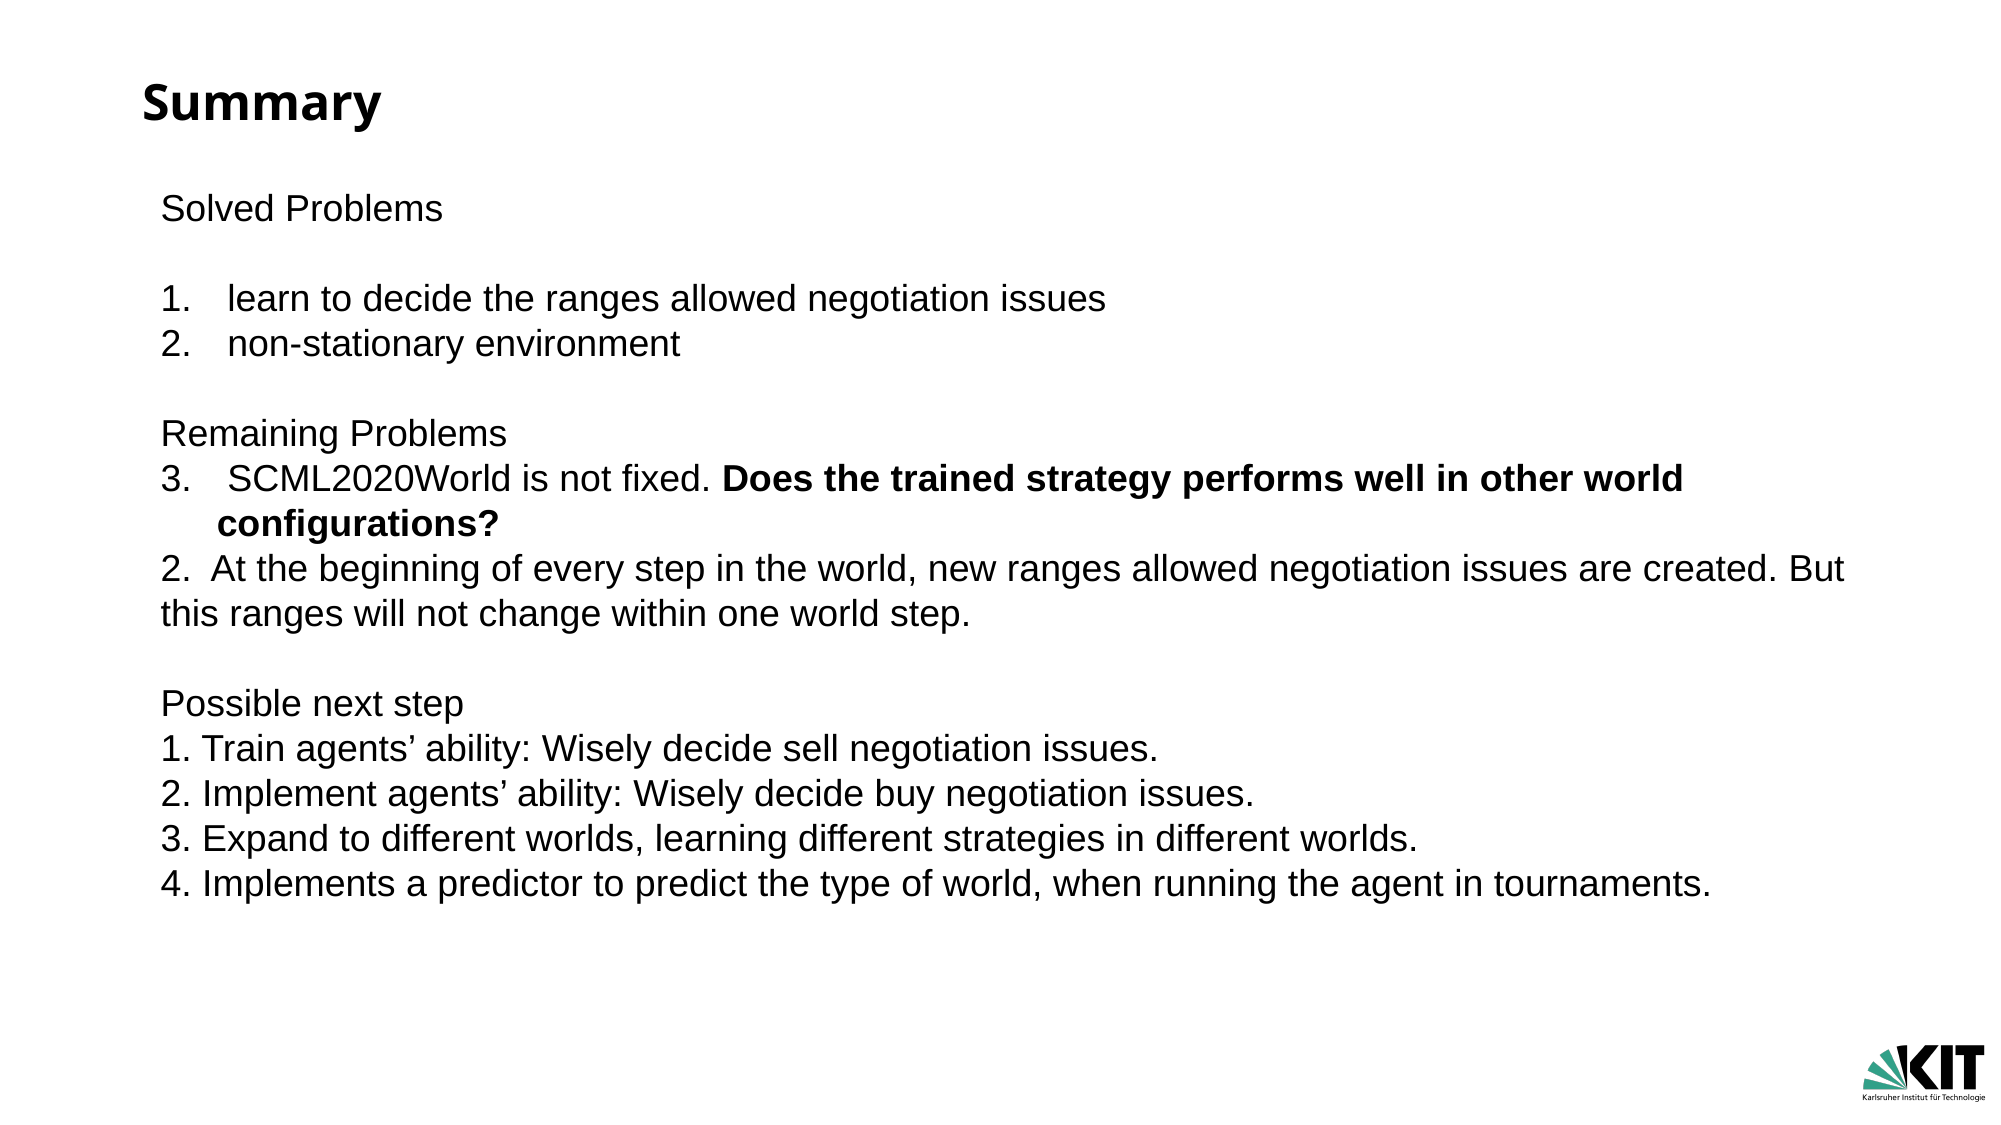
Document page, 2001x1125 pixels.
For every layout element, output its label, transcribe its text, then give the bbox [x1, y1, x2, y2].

text_box Solved Problems learn to decide the ranges allowed negotiation issues non-stationary environment Remaining Problems SCML2020World is not fixed. Does the trained strategy performs well in other world configurations? 2. At the beginning of every step in the world, new ranges allowed negotiation issues are created. But this ranges will not change within one world step. Possible next step 1. Train agents’ ability: Wisely decide sell negotiation issues. 2. Implement agents’ ability: Wisely decide buy negotiation issues. 3. Expand to different worlds, learning different strategies in different worlds. 4. Implements a predictor to predict the type of world, when running the agent in tournaments. [145, 176, 1893, 912]
picture [1862, 1042, 1986, 1105]
text_box Summary [127, 59, 1852, 149]
